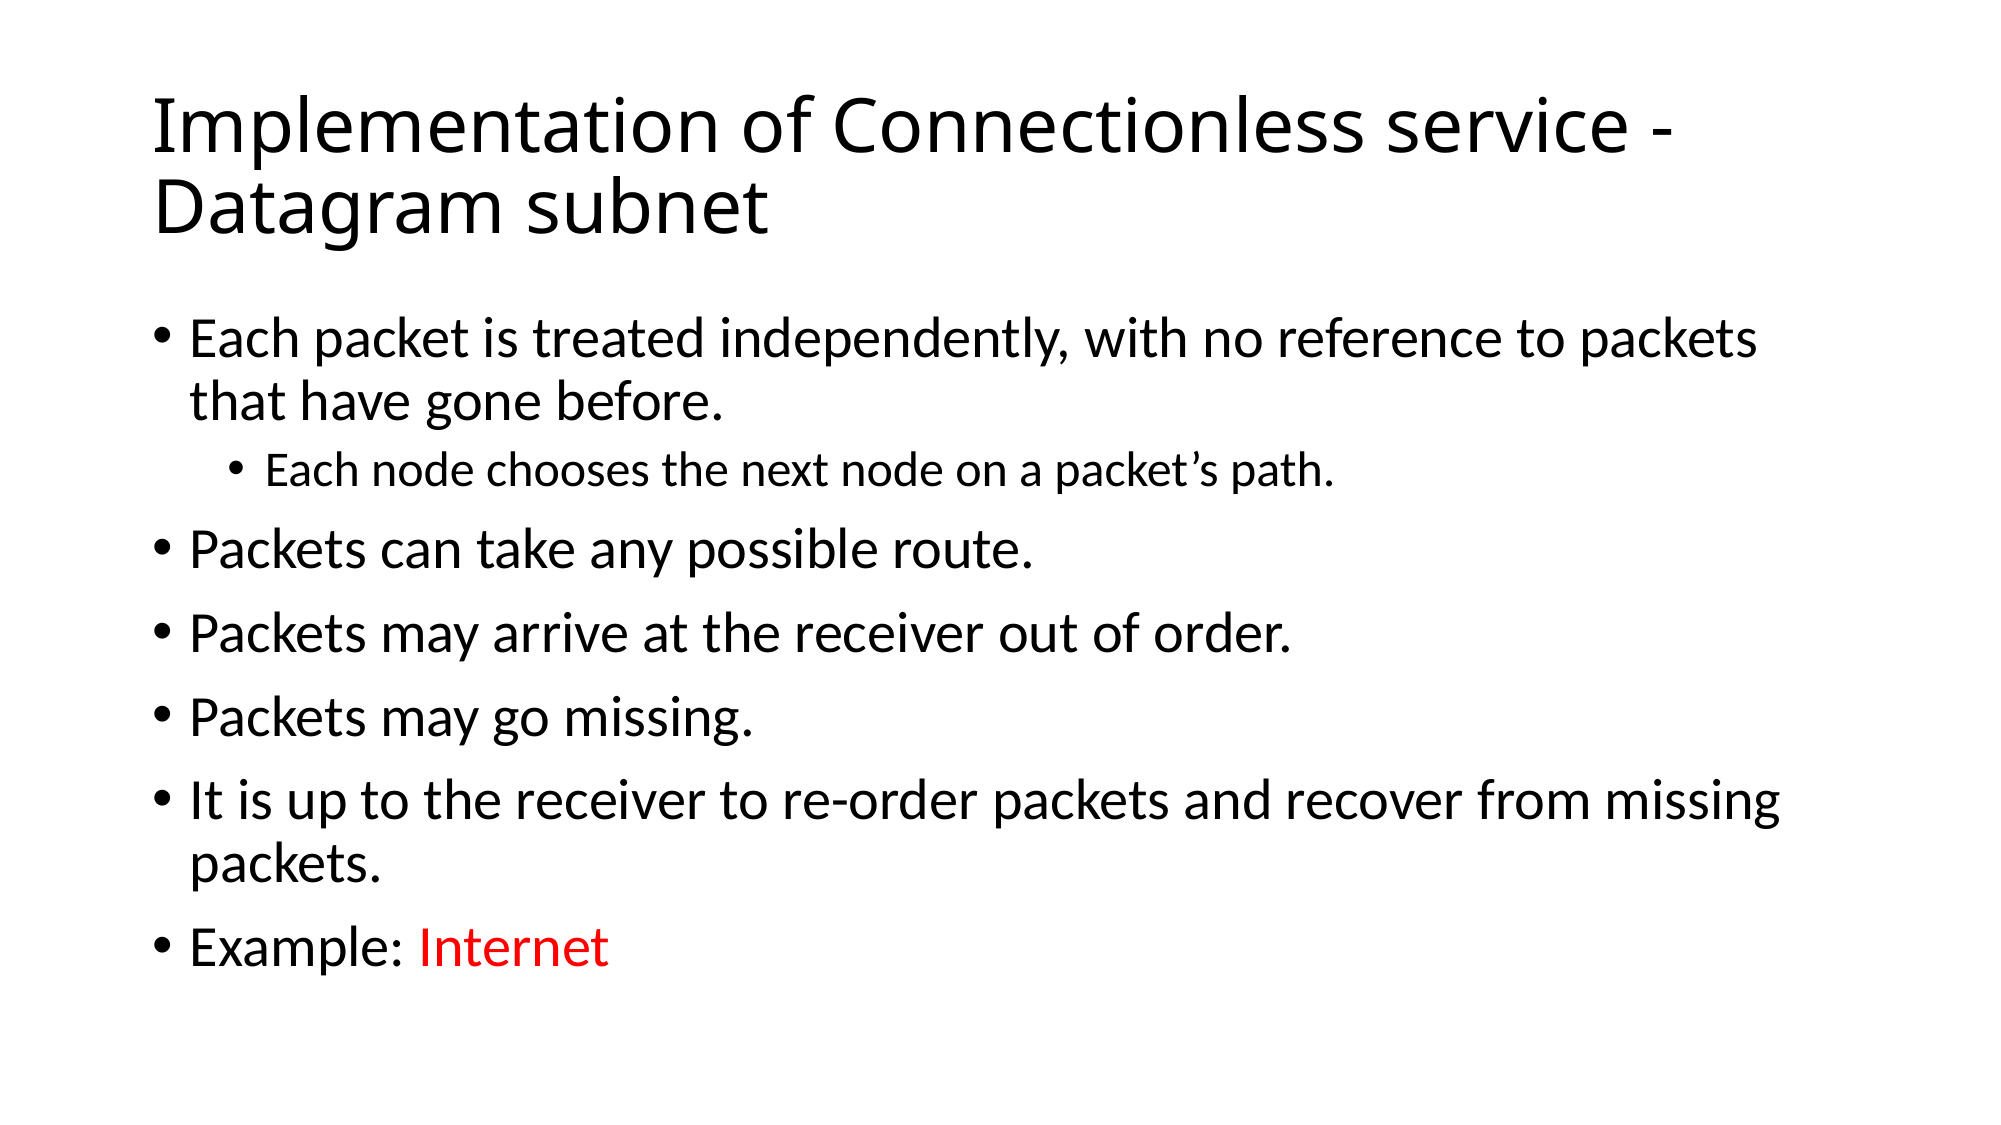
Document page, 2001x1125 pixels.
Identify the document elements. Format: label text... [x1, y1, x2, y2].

list Each packet is treated independently, with no reference to packets that have gone before. Each node chooses the next node on a packet’s path. Packets can take any possible route. Packets may arrive at the receiver out of order. Packets may go missing. It is up to the receiver to re-order packets and recover from missing packets. Example: Internet [137, 299, 1863, 1014]
title Implementation of Connectionless service - Datagram subnet [137, 59, 1863, 278]
